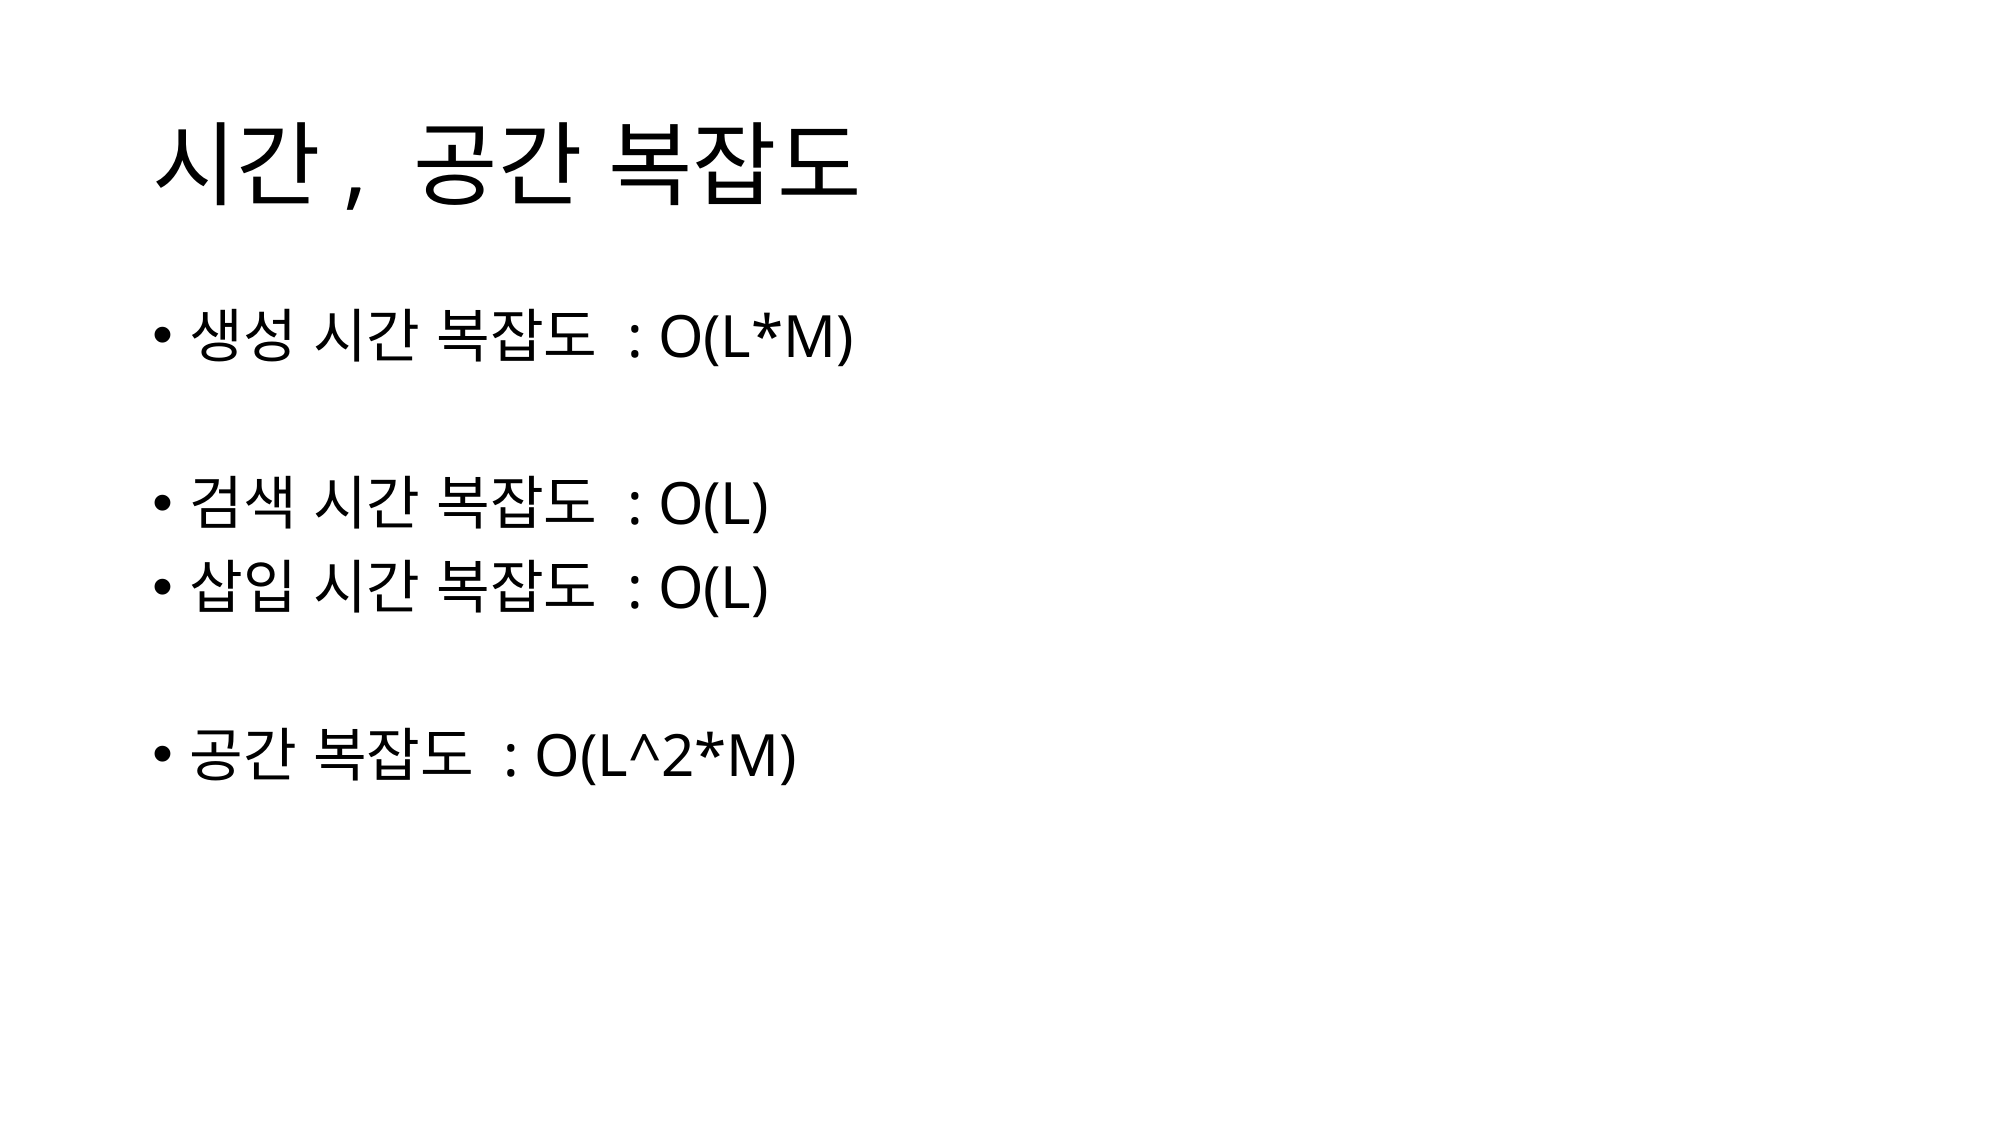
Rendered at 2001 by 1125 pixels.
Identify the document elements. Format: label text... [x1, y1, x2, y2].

list 생성 시간 복잡도 : O(L*M) 검색 시간 복잡도 : O(L) 삽입 시간 복잡도 : O(L) 공간 복잡도 : O(L^2*M) [137, 299, 1863, 1014]
title 시간, 공간 복잡도 [137, 59, 1863, 278]
